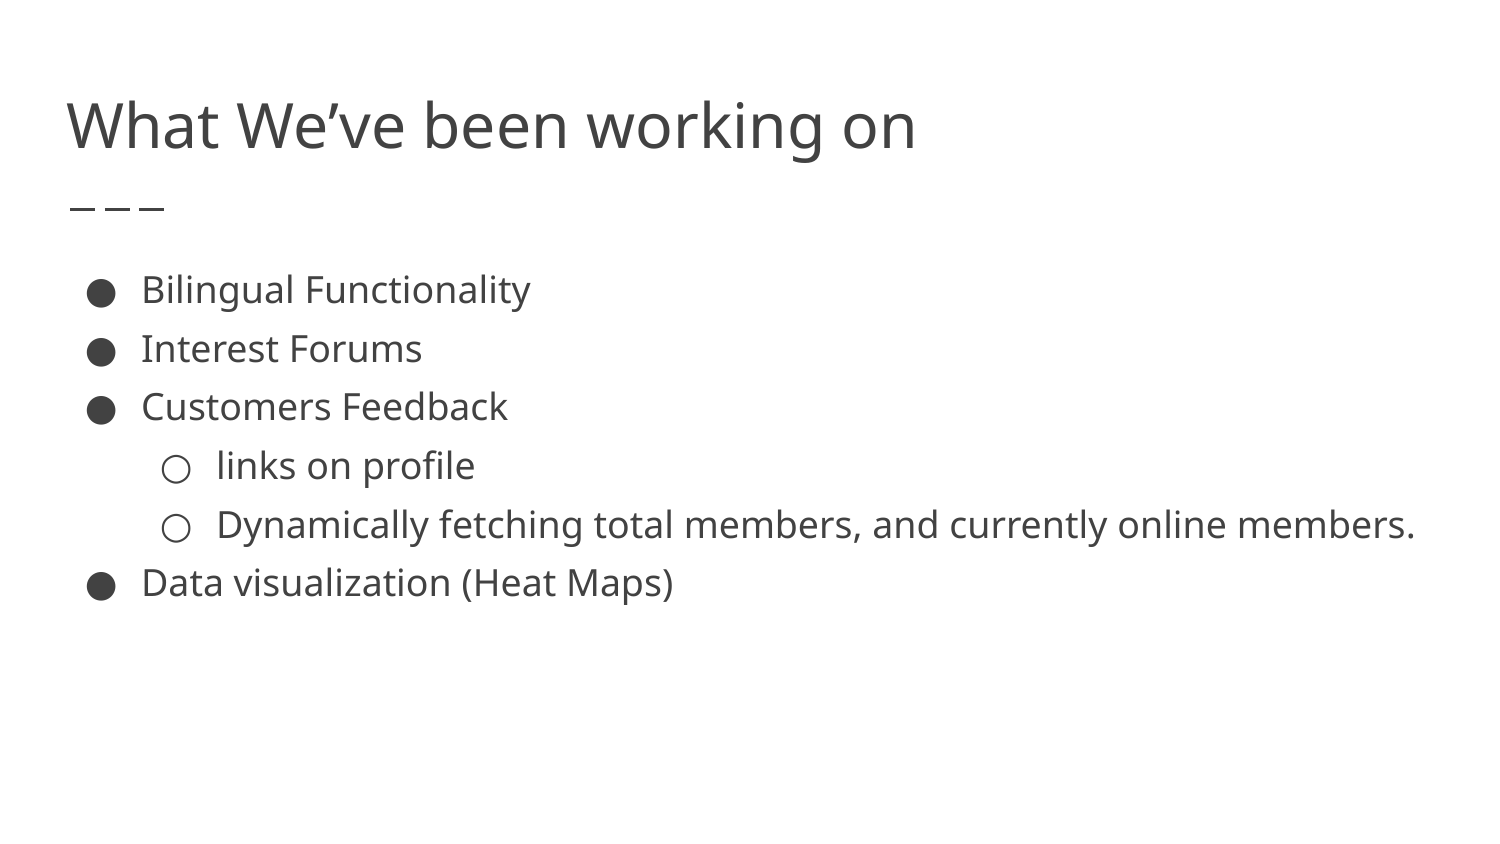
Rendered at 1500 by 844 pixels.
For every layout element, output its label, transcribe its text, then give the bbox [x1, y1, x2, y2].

text_box What We’ve been working on [51, 61, 1449, 182]
text_box Bilingual Functionality Interest Forums Customers Feedback links on profile Dynamically fetching total members, and currently online members. Data visualization (Heat Maps) [51, 240, 1449, 750]
